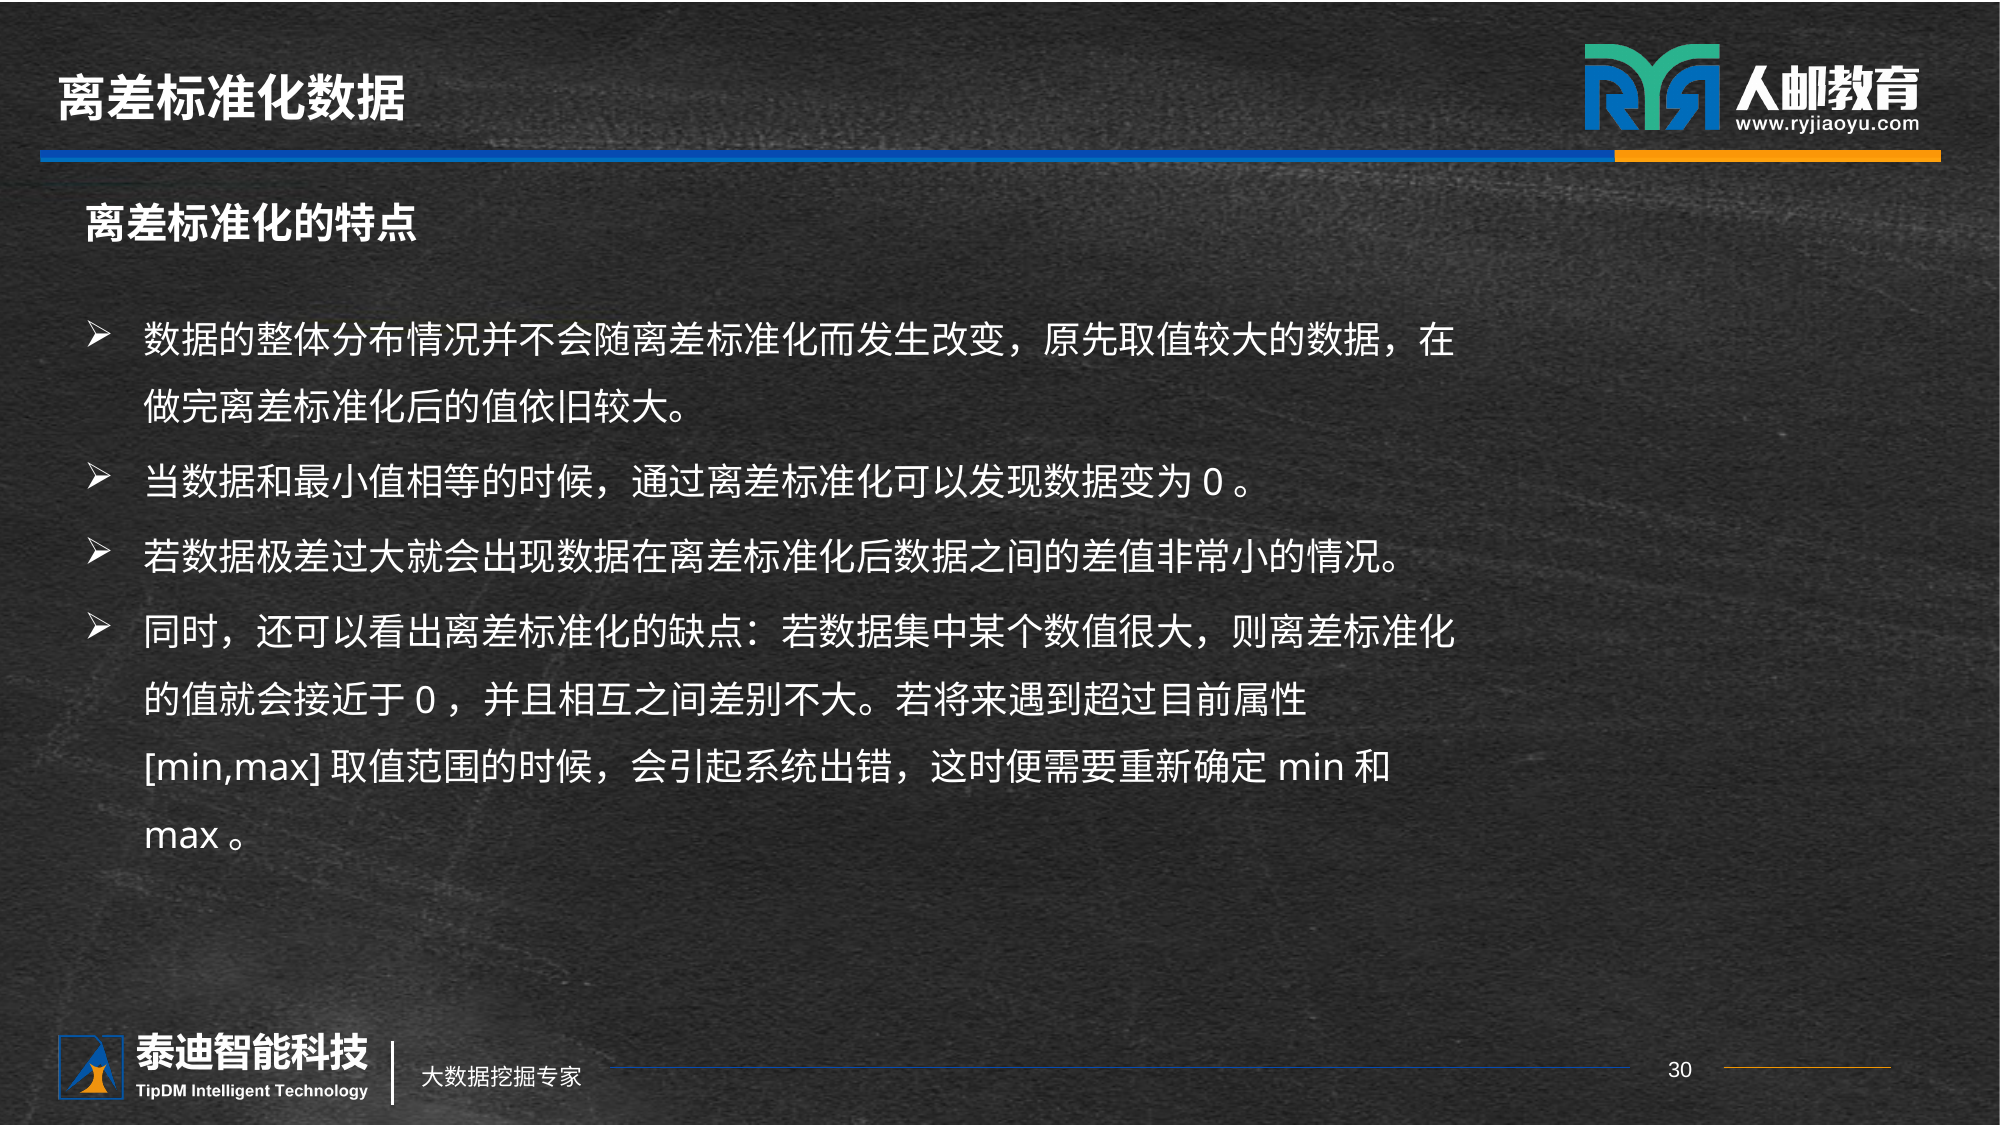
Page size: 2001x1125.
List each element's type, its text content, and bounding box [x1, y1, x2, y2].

picture [0, 2, 2000, 1125]
list 数据的整体分布情况并不会随离差标准化而发生改变，原先取值较大的数据，在做完离差标准化后的值依旧较大。 当数据和最小值相等的时候，通过离差标准化可以发现数据变为0。 若数据极差过大就会出现数据在离差标准化后数据之间的差值非常小的情况。 同时，还可以看出离差标准化的缺点：若数据集中某个数值很大，则离差标准化的值就会接近于0，并且相互之间差别不大。若将来遇到超过目前属性[min,max]取值范围的时候，会引起系统出错，这时便需要重新确定min和max。 [69, 285, 1487, 1003]
list 离差标准化的特点 [69, 186, 1892, 257]
title 离差标准化数据 [41, 58, 1842, 146]
